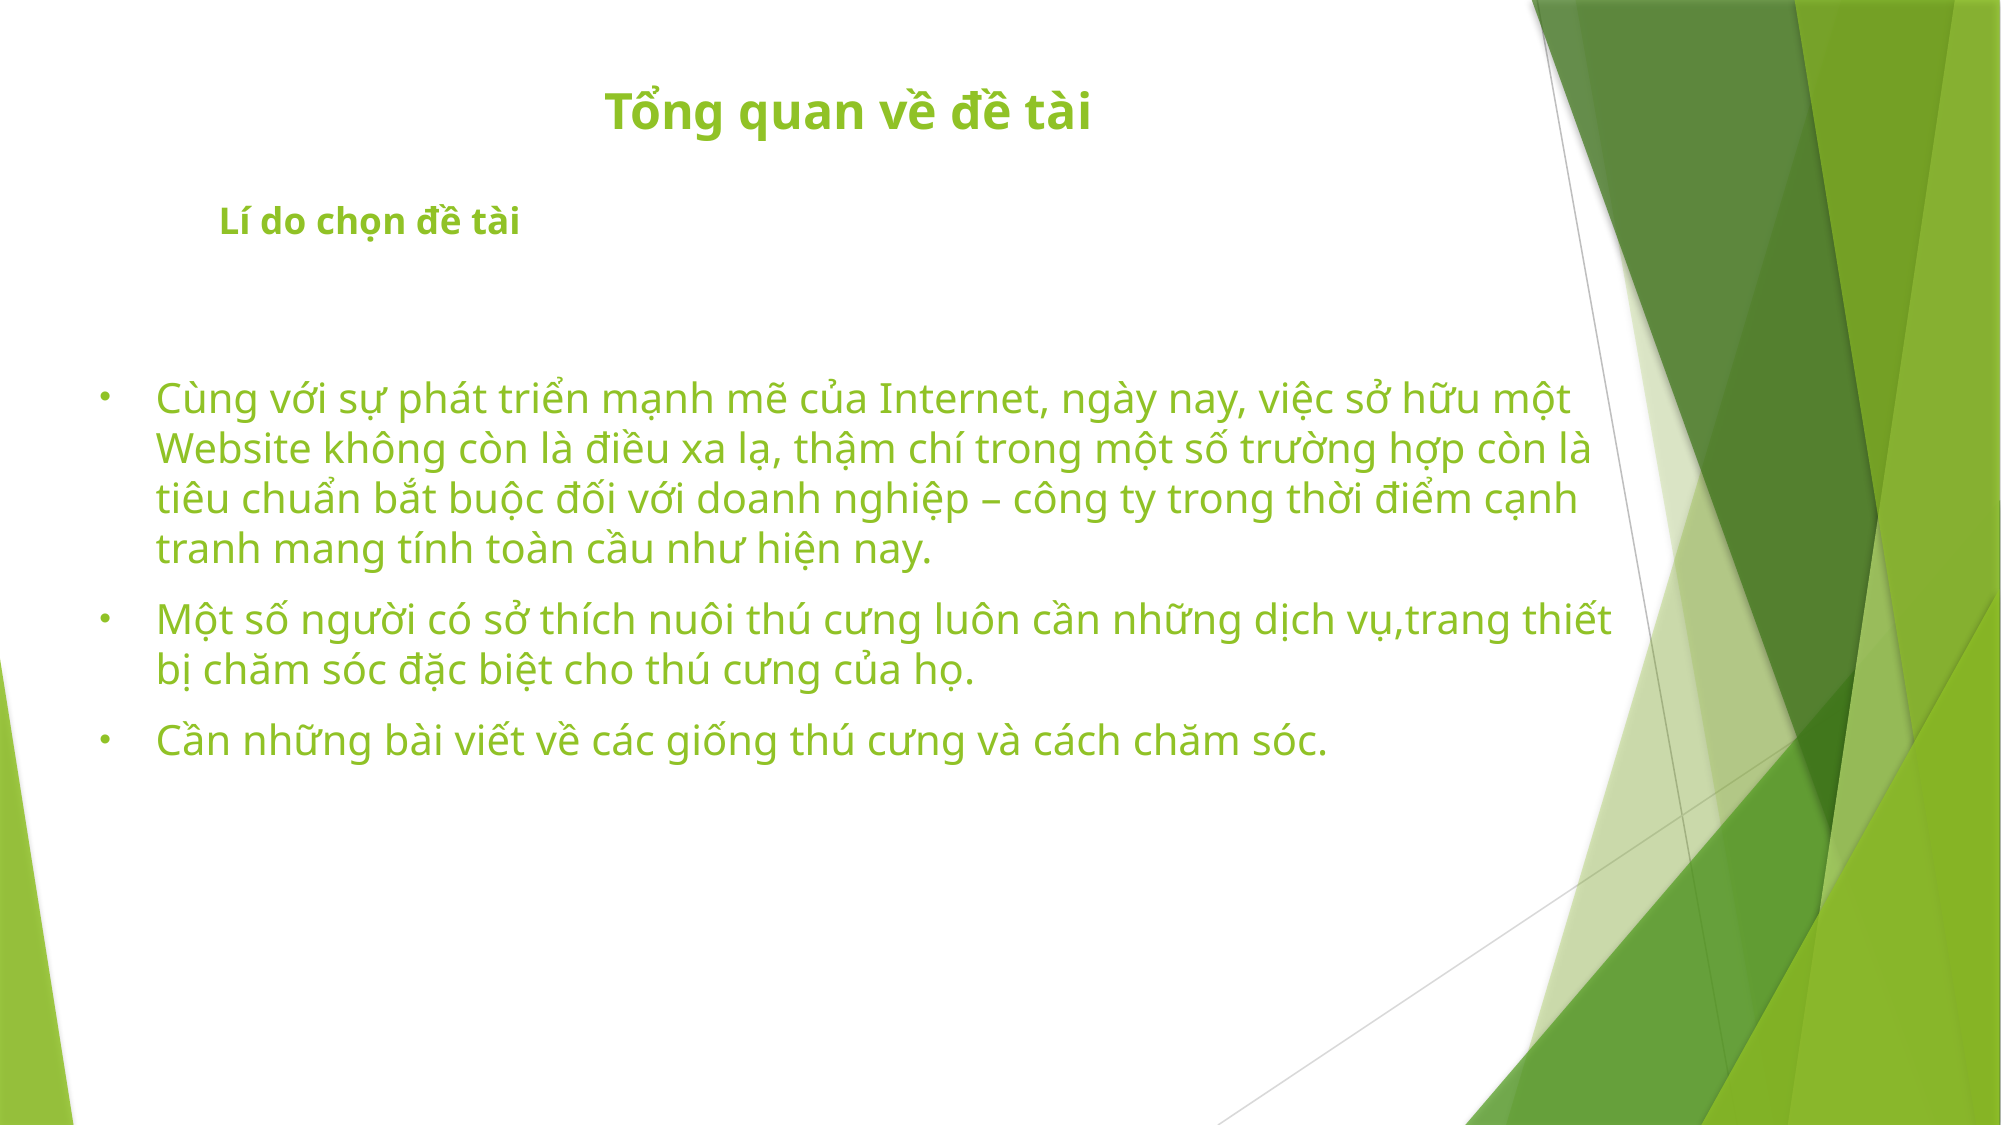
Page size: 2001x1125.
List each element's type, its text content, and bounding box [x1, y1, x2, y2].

text_box Tổng quan về đề tài [151, 71, 1546, 150]
text_box Cùng với sự phát triển mạnh mẽ của Internet, ngày nay, việc sở hữu một Website không còn là điều xa lạ, thậm chí trong một số trường hợp còn là tiêu chuẩn bắt buộc đối với doanh nghiệp – công ty trong thời điểm cạnh tranh mang tính toàn cầu như hiện nay. Một số người có sở thích nuôi thú cưng luôn cần những dịch vụ,trang thiết bị chăm sóc đặc biệt cho thú cưng của họ. Cần những bài viết về các giống thú cưng và cách chăm sóc. [84, 364, 1639, 829]
text_box Lí do chọn đề tài [0, 190, 797, 250]
